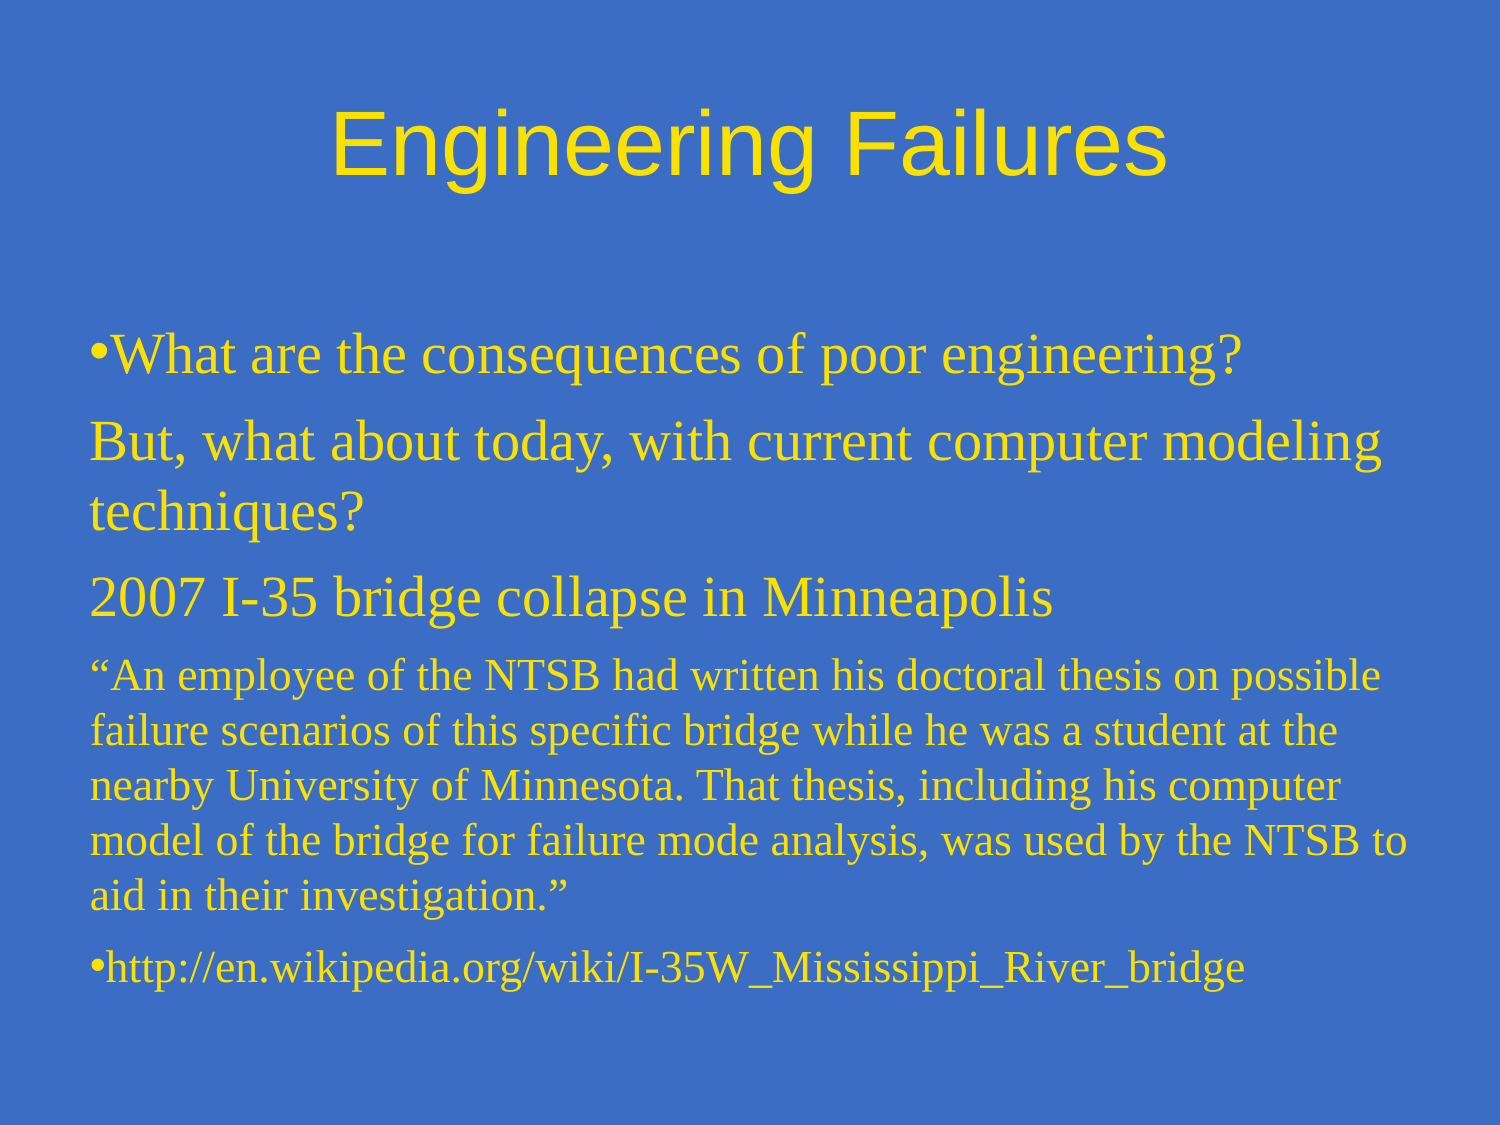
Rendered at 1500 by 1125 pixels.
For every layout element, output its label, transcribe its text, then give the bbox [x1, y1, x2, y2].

list What are the consequences of poor engineering? But, what about today, with current computer modeling techniques? 2007 I-35 bridge collapse in Minneapolis “An employee of the NTSB had written his doctoral thesis on possible failure scenarios of this specific bridge while he was a student at the nearby University of Minnesota. That thesis, including his computer model of the bridge for failure mode analysis, was used by the NTSB to aid in their investigation.” http://en.wikipedia.org/wiki/I-35W_Mississippi_River_bridge [75, 307, 1425, 1000]
title Engineering Failures [75, 37, 1425, 241]
